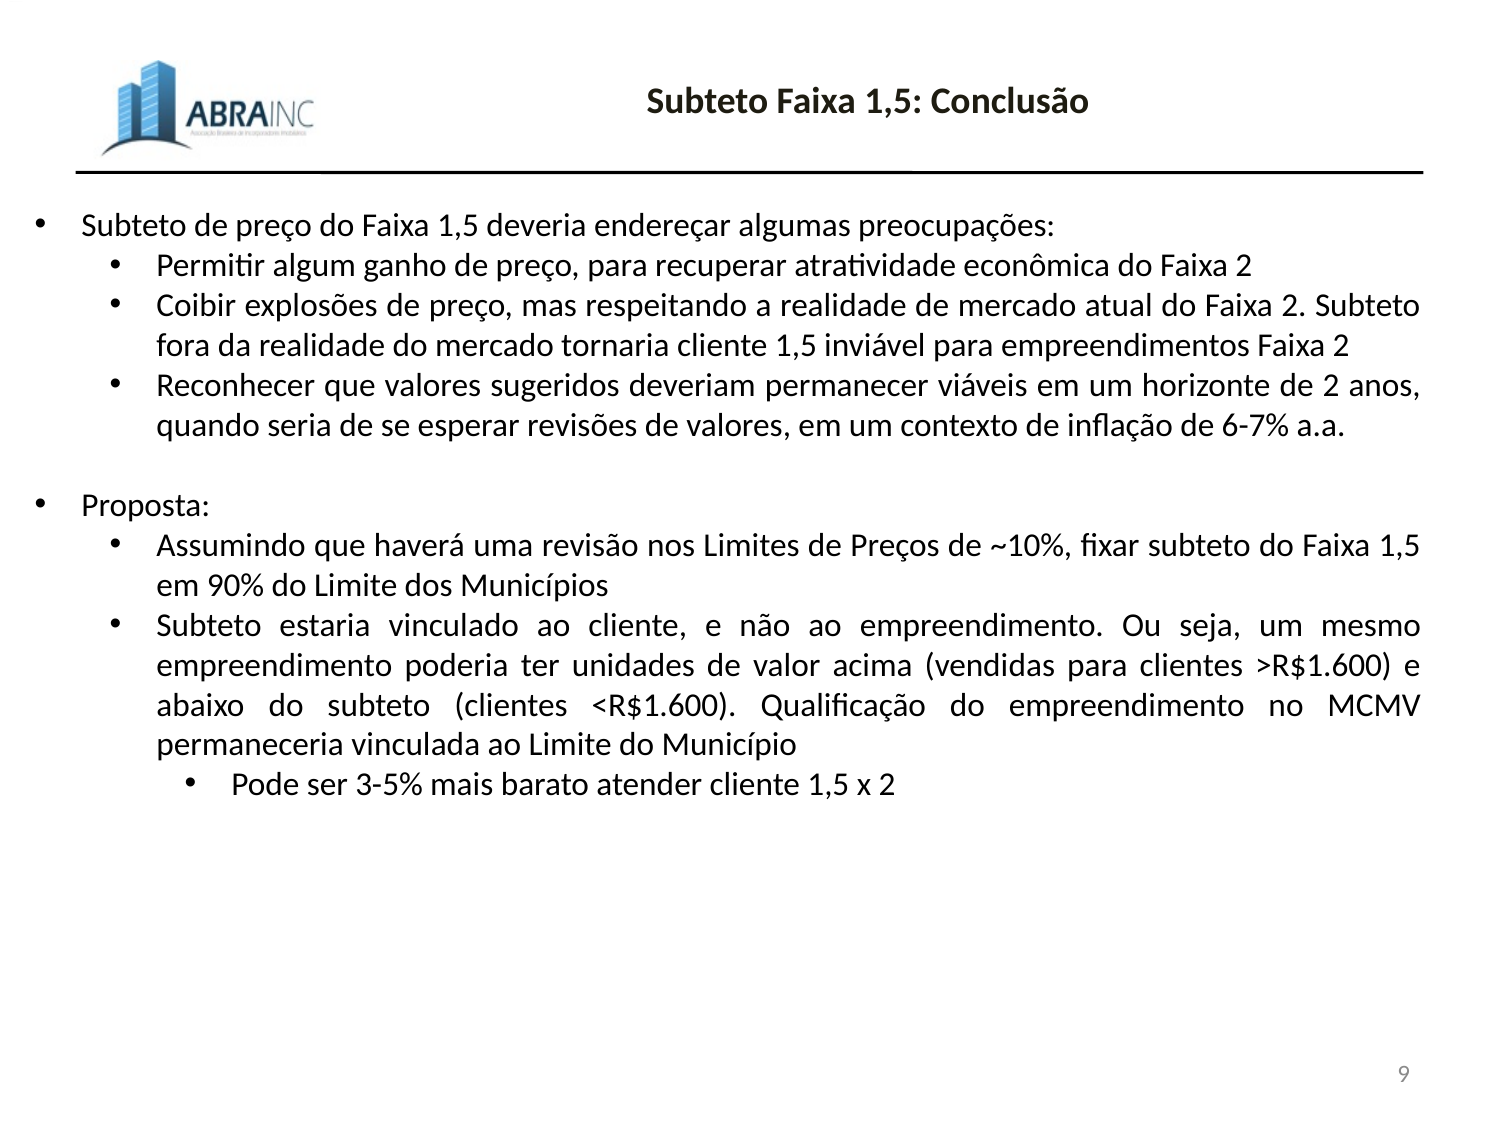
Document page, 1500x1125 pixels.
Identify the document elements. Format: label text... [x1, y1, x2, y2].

text_box Subteto Faixa 1,5: Conclusão [312, 68, 1424, 129]
slide_number 9 [1074, 1042, 1425, 1103]
text_box Subteto de preço do Faixa 1,5 deveria endereçar algumas preocupações: Permitir algum ganho de preço, para recuperar atratividade econômica do Faixa 2 Coibir explosões de preço, mas respeitando a realidade de mercado atual do Faixa 2. Subteto fora da realidade do mercado tornaria cliente 1,5 inviável para empreendimentos Faixa 2 Reconhecer que valores sugeridos deveriam permanecer viáveis em um horizonte de 2 anos, quando seria de se esperar revisões de valores, em um contexto de inflação de 6-7% a.a. Proposta: Assumindo que haverá uma revisão nos Limites de Preços de ~10%, fixar subteto do Faixa 1,5 em 90% do Limite dos Municípios Subteto estaria vinculado ao cliente, e não ao empreendimento. Ou seja, um mesmo empreendimento poderia ter unidades de valor acima (vendidas para clientes >R$1.600) e abaixo do subteto (clientes <R$1.600). Qualificação do empreendimento no MCMV permaneceria vinculada ao Limite do Município Pode ser 3-5% mais barato atender cliente 1,5 x 2 [19, 196, 1438, 810]
picture [91, 60, 321, 161]
